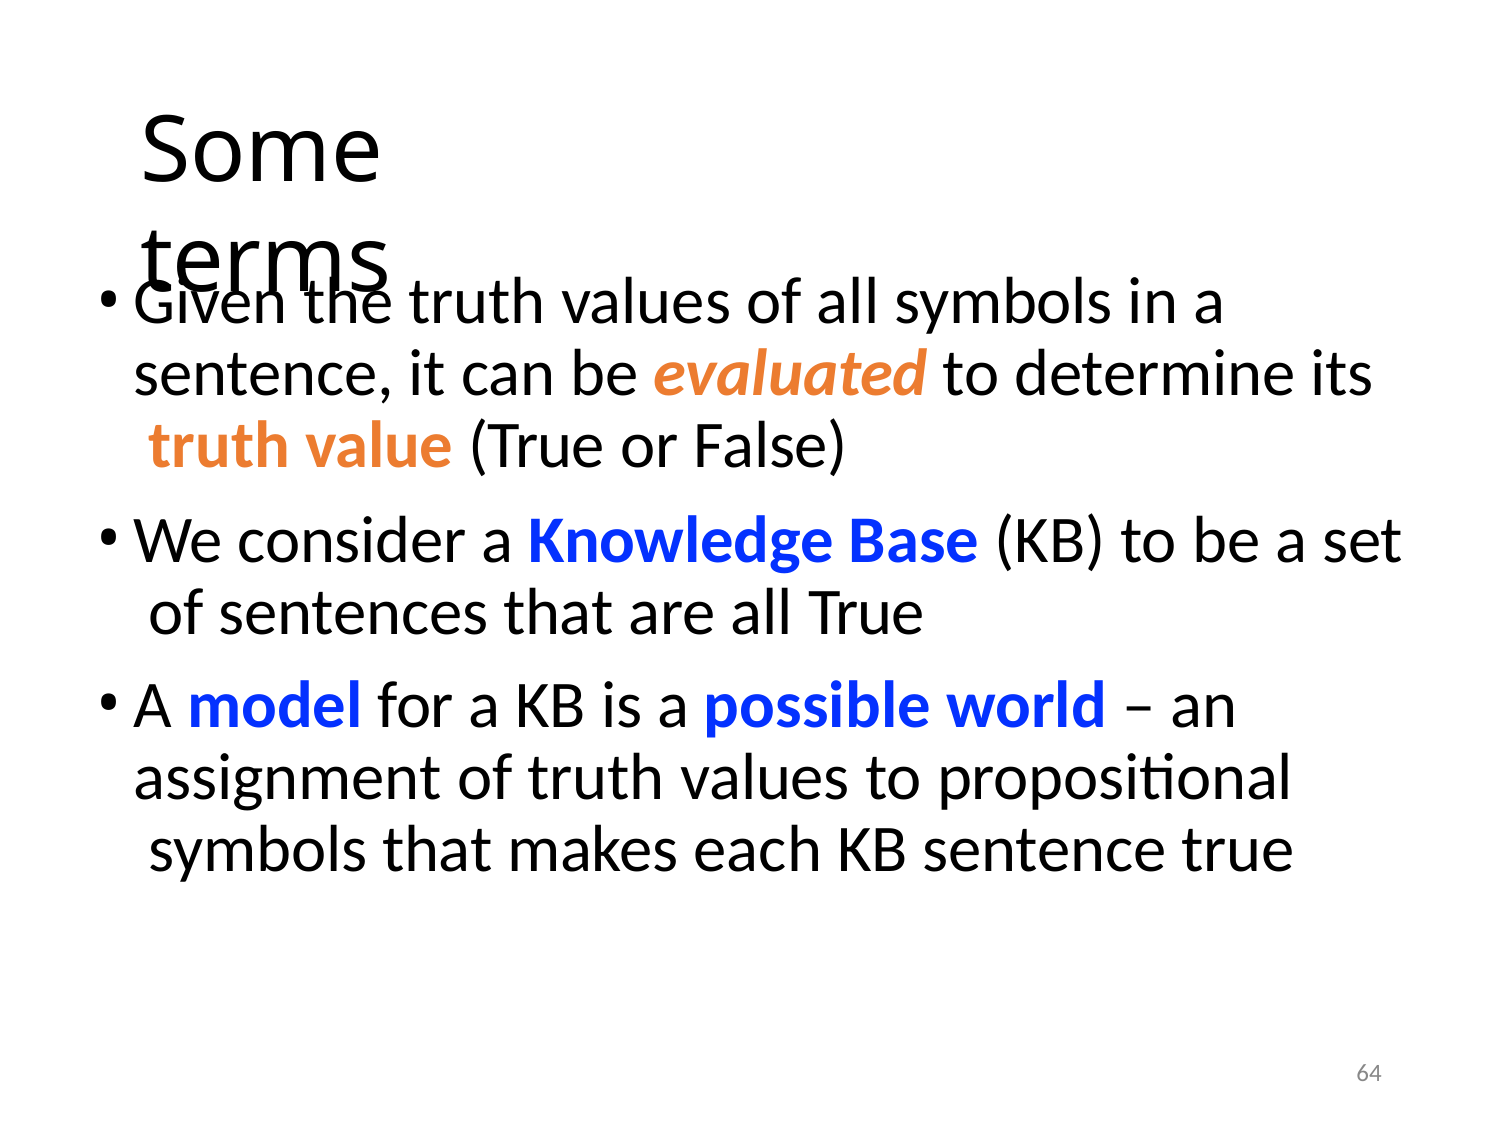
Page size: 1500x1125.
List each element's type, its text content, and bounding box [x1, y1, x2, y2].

slide_number 64 [1350, 1060, 1389, 1125]
title Some terms [137, 87, 585, 255]
text_box Given the truth values of all symbols in a sentence, it can be evaluated to determine its truth value (True or False) We consider a Knowledge Base (KB) to be a set of sentences that are all True A model for a KB is a possible world – an assignment of truth values to propositional symbols that makes each KB sentence true [94, 255, 1412, 885]
